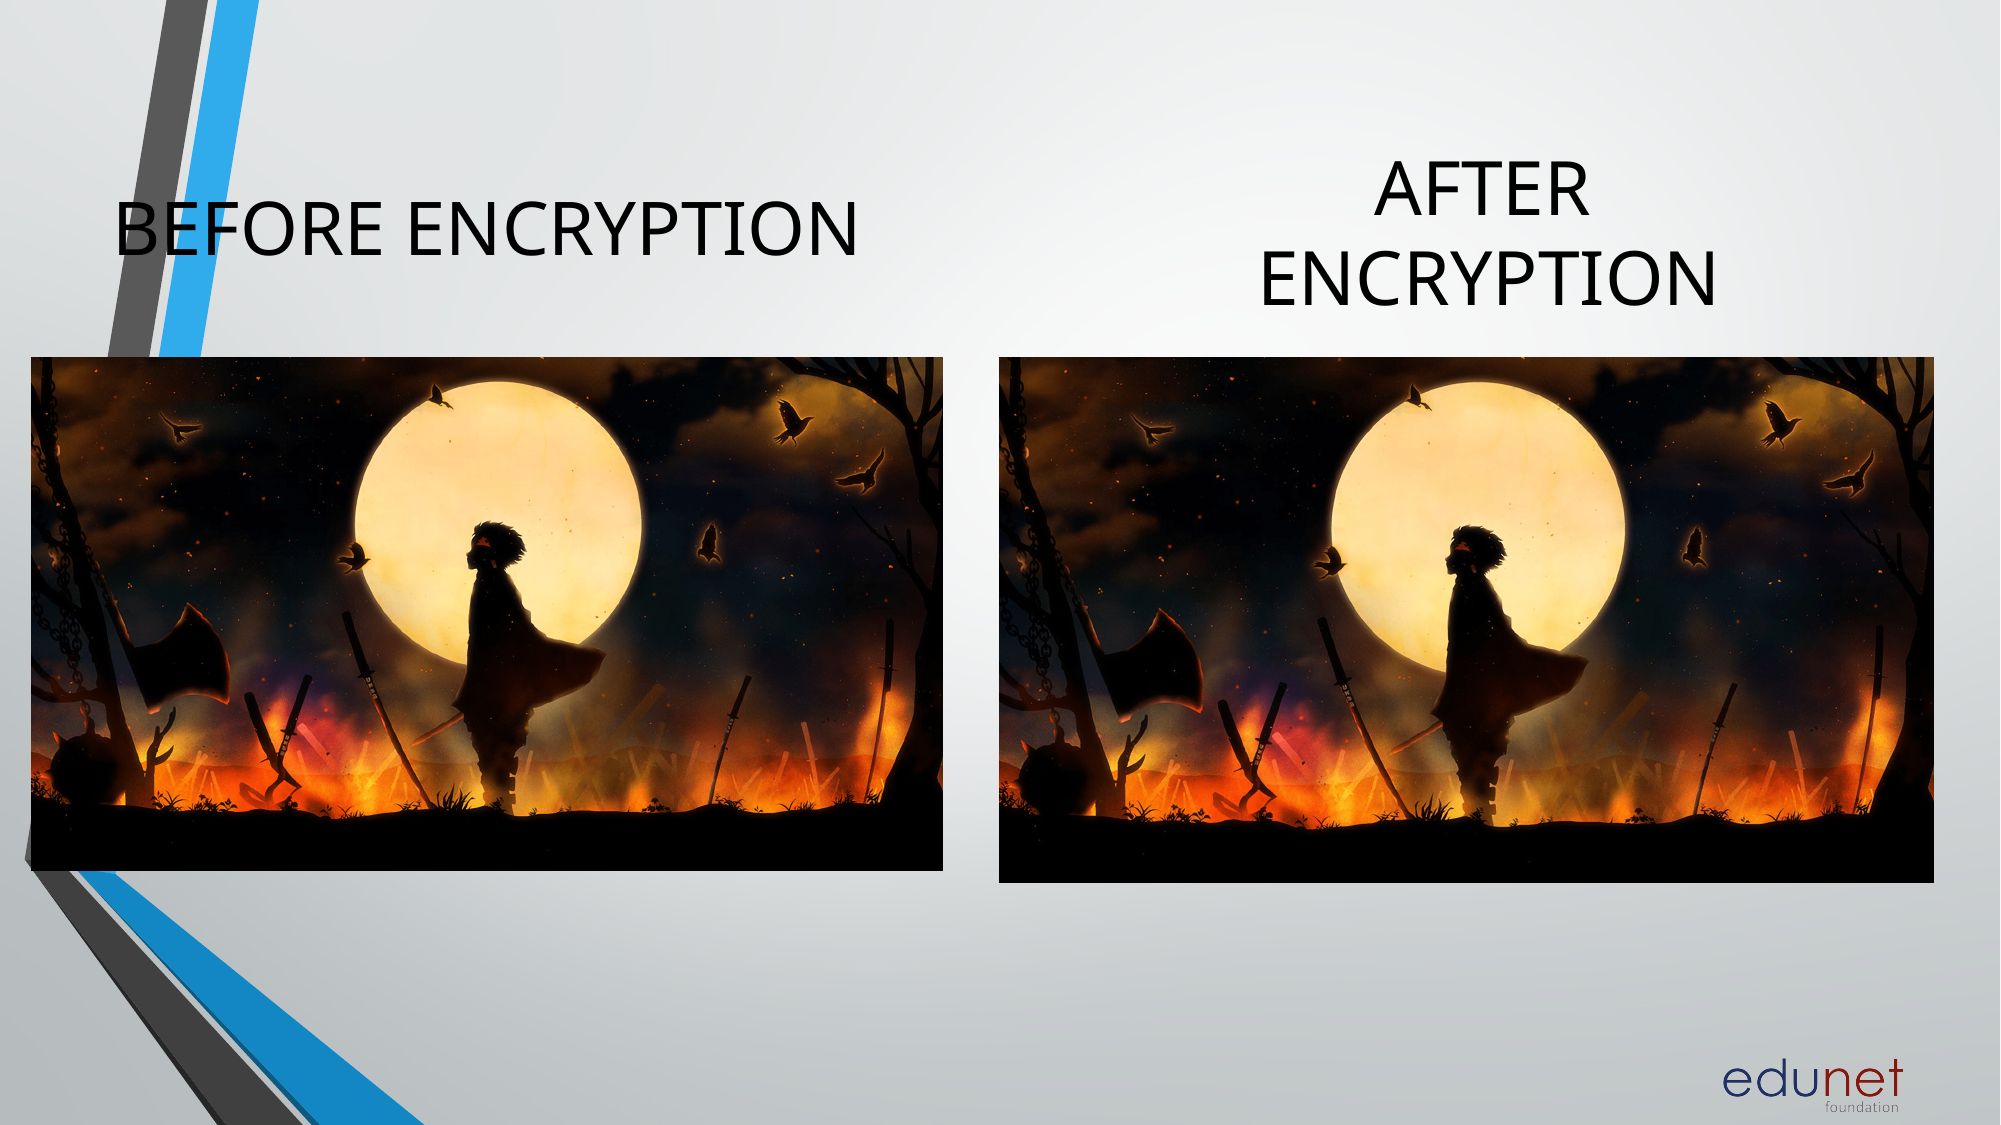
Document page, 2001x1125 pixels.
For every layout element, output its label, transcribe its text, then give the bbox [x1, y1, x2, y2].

title BEFORE ENCRYPTION [96, 131, 879, 321]
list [31, 357, 944, 871]
text_box AFTER ENCRYPTION [1242, 133, 1755, 329]
picture [999, 357, 1934, 883]
picture [1719, 1056, 1905, 1116]
